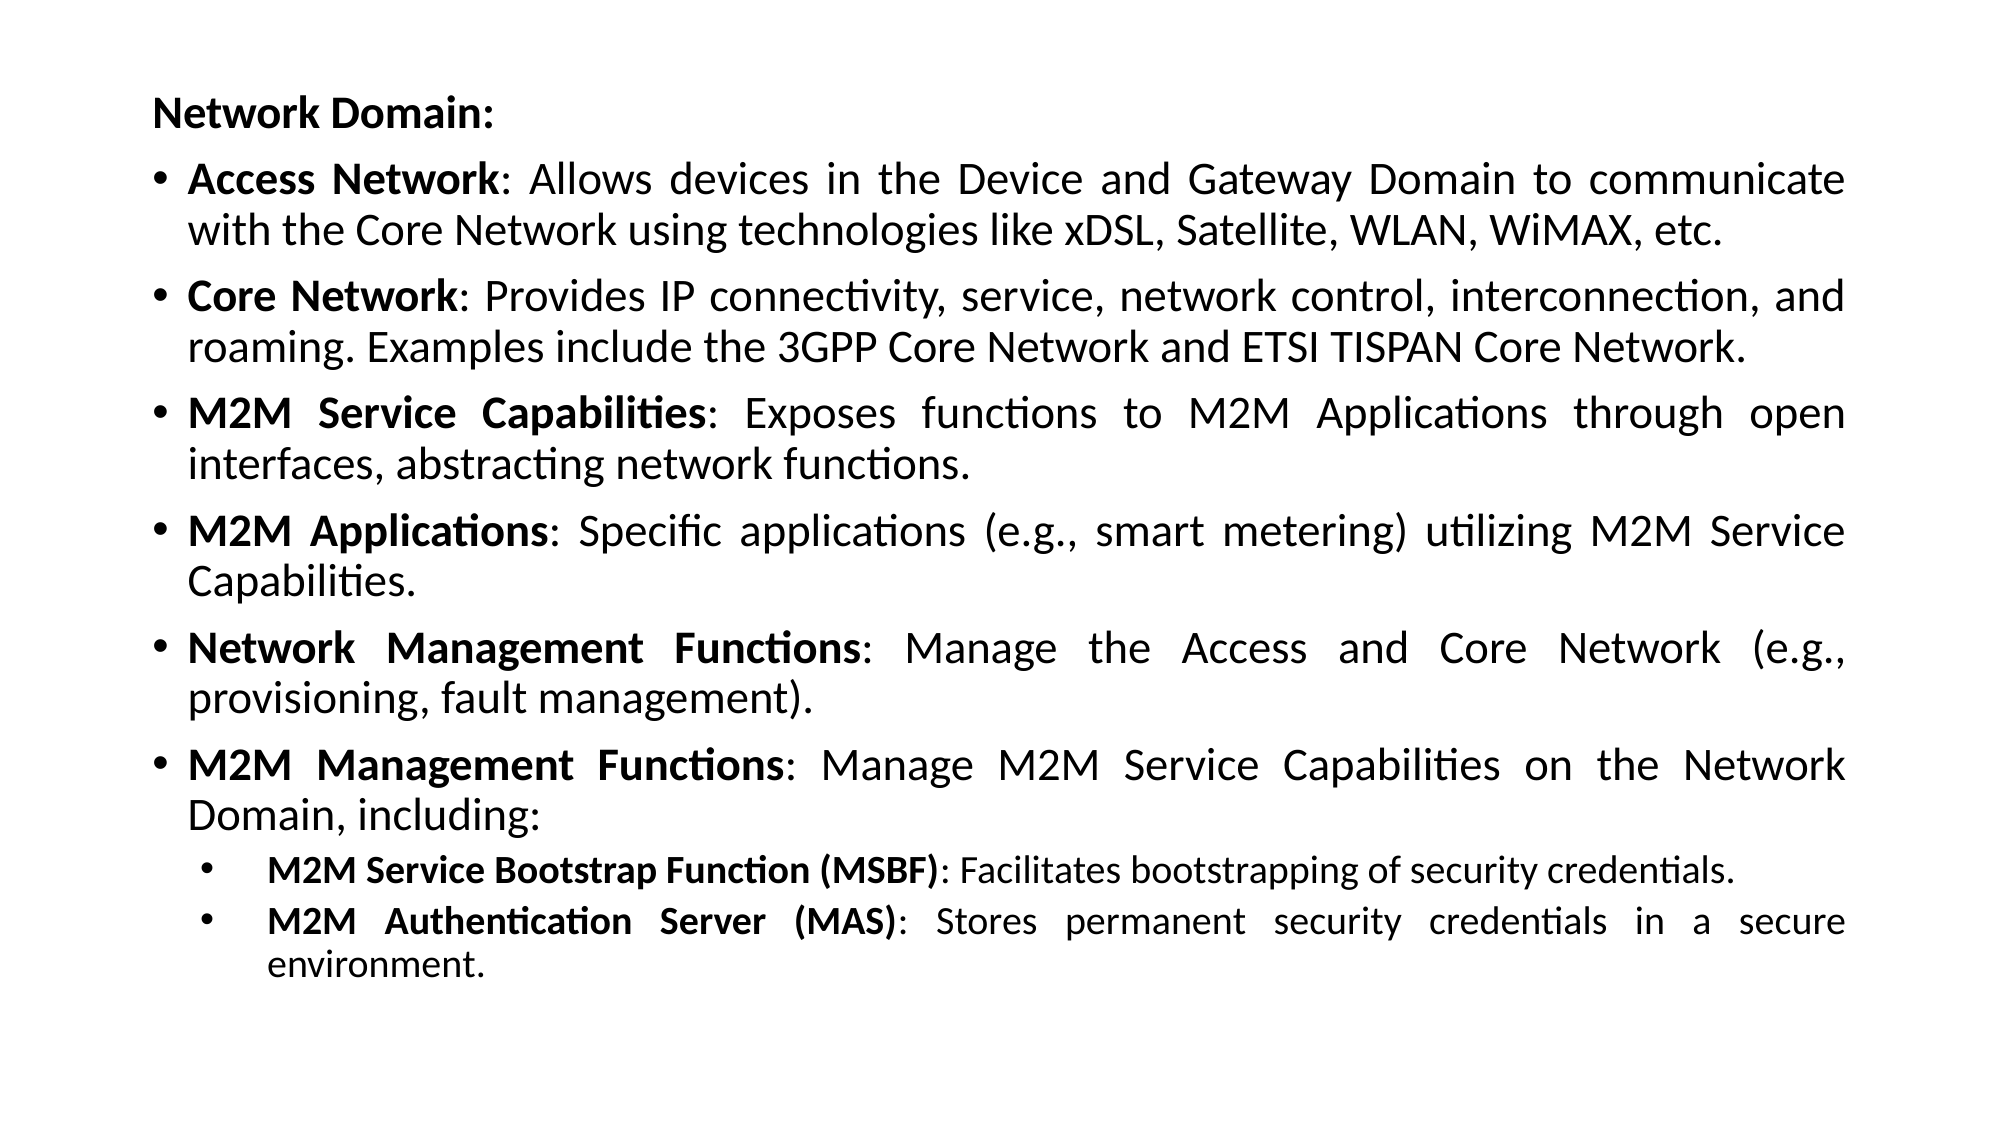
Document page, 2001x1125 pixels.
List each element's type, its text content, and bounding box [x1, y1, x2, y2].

list Network Domain: Access Network: Allows devices in the Device and Gateway Domain to communicate with the Core Network using technologies like xDSL, Satellite, WLAN, WiMAX, etc. Core Network: Provides IP connectivity, service, network control, interconnection, and roaming. Examples include the 3GPP Core Network and ETSI TISPAN Core Network. M2M Service Capabilities: Exposes functions to M2M Applications through open interfaces, abstracting network functions. M2M Applications: Specific applications (e.g., smart metering) utilizing M2M Service Capabilities. Network Management Functions: Manage the Access and Core Network (e.g., provisioning, fault management). M2M Management Functions: Manage M2M Service Capabilities on the Network Domain, including: M2M Service Bootstrap Function (MSBF): Facilitates bootstrapping of security credentials. M2M Authentication Server (MAS): Stores permanent security credentials in a secure environment. [137, 80, 1863, 1014]
